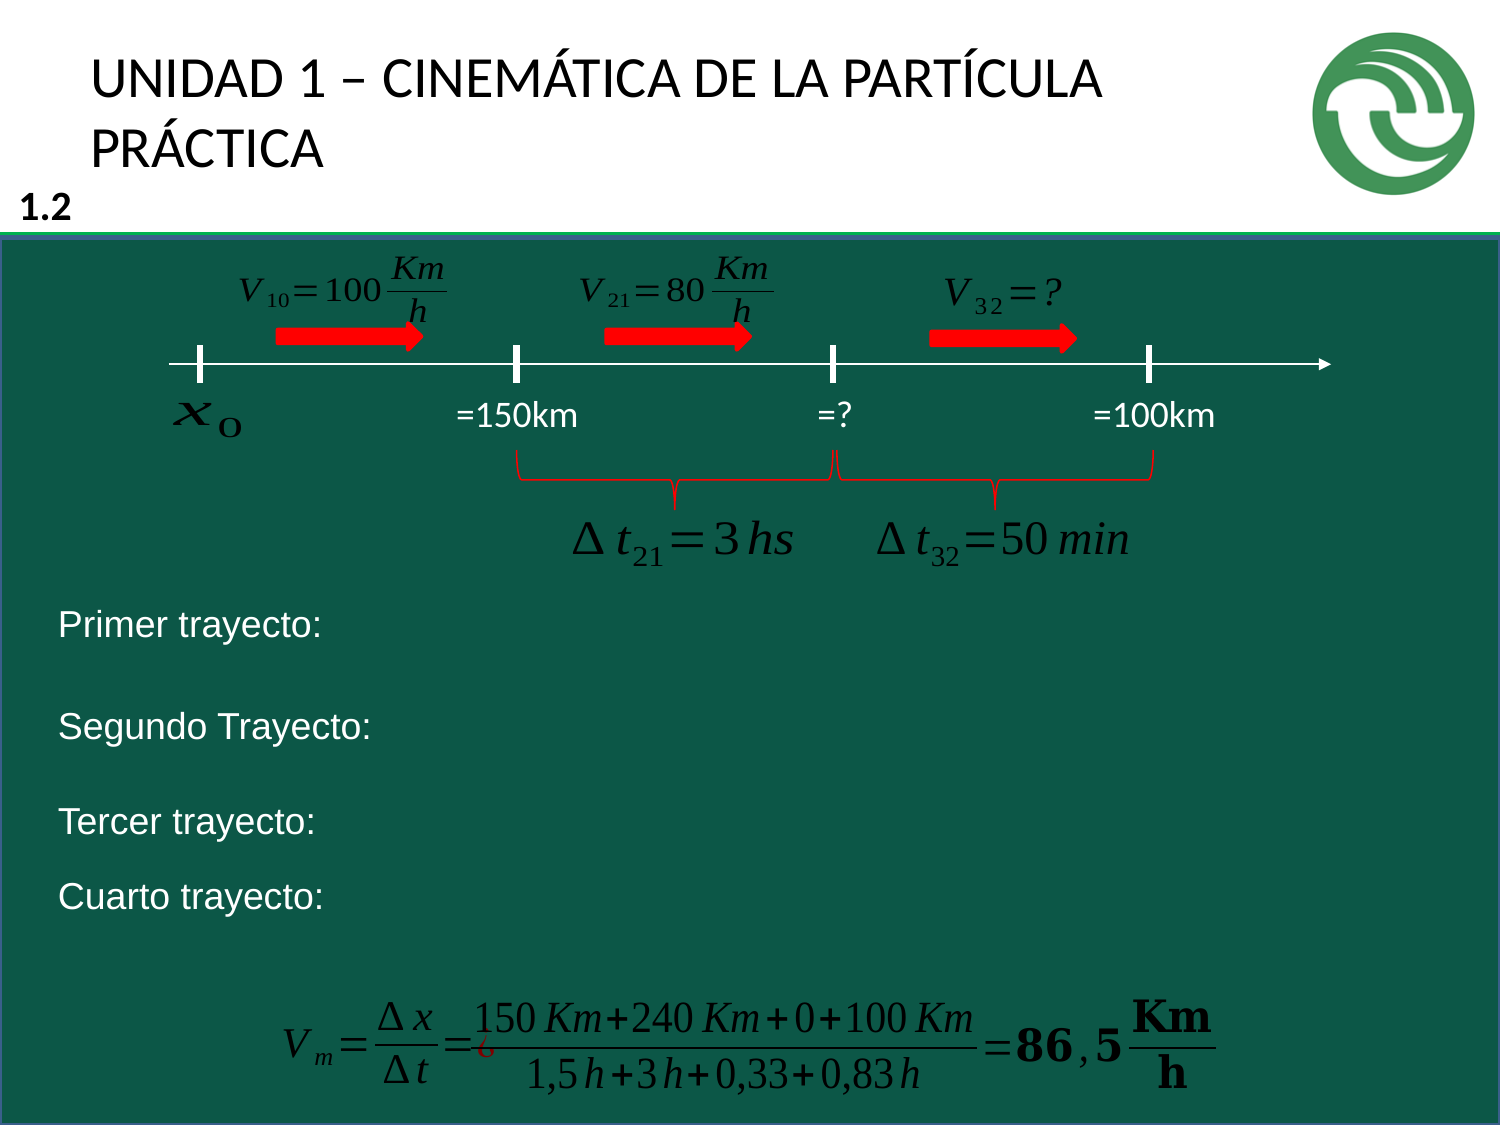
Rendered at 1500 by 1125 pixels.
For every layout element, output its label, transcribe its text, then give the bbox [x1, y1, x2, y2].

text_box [168, 249, 1332, 574]
text_box 1.2 [3, 176, 1452, 250]
picture [1312, 32, 1475, 203]
title UNIDAD 1 – CINEMÁTICA DE LA PARTÍCULA PRÁCTICA [75, 32, 1300, 176]
